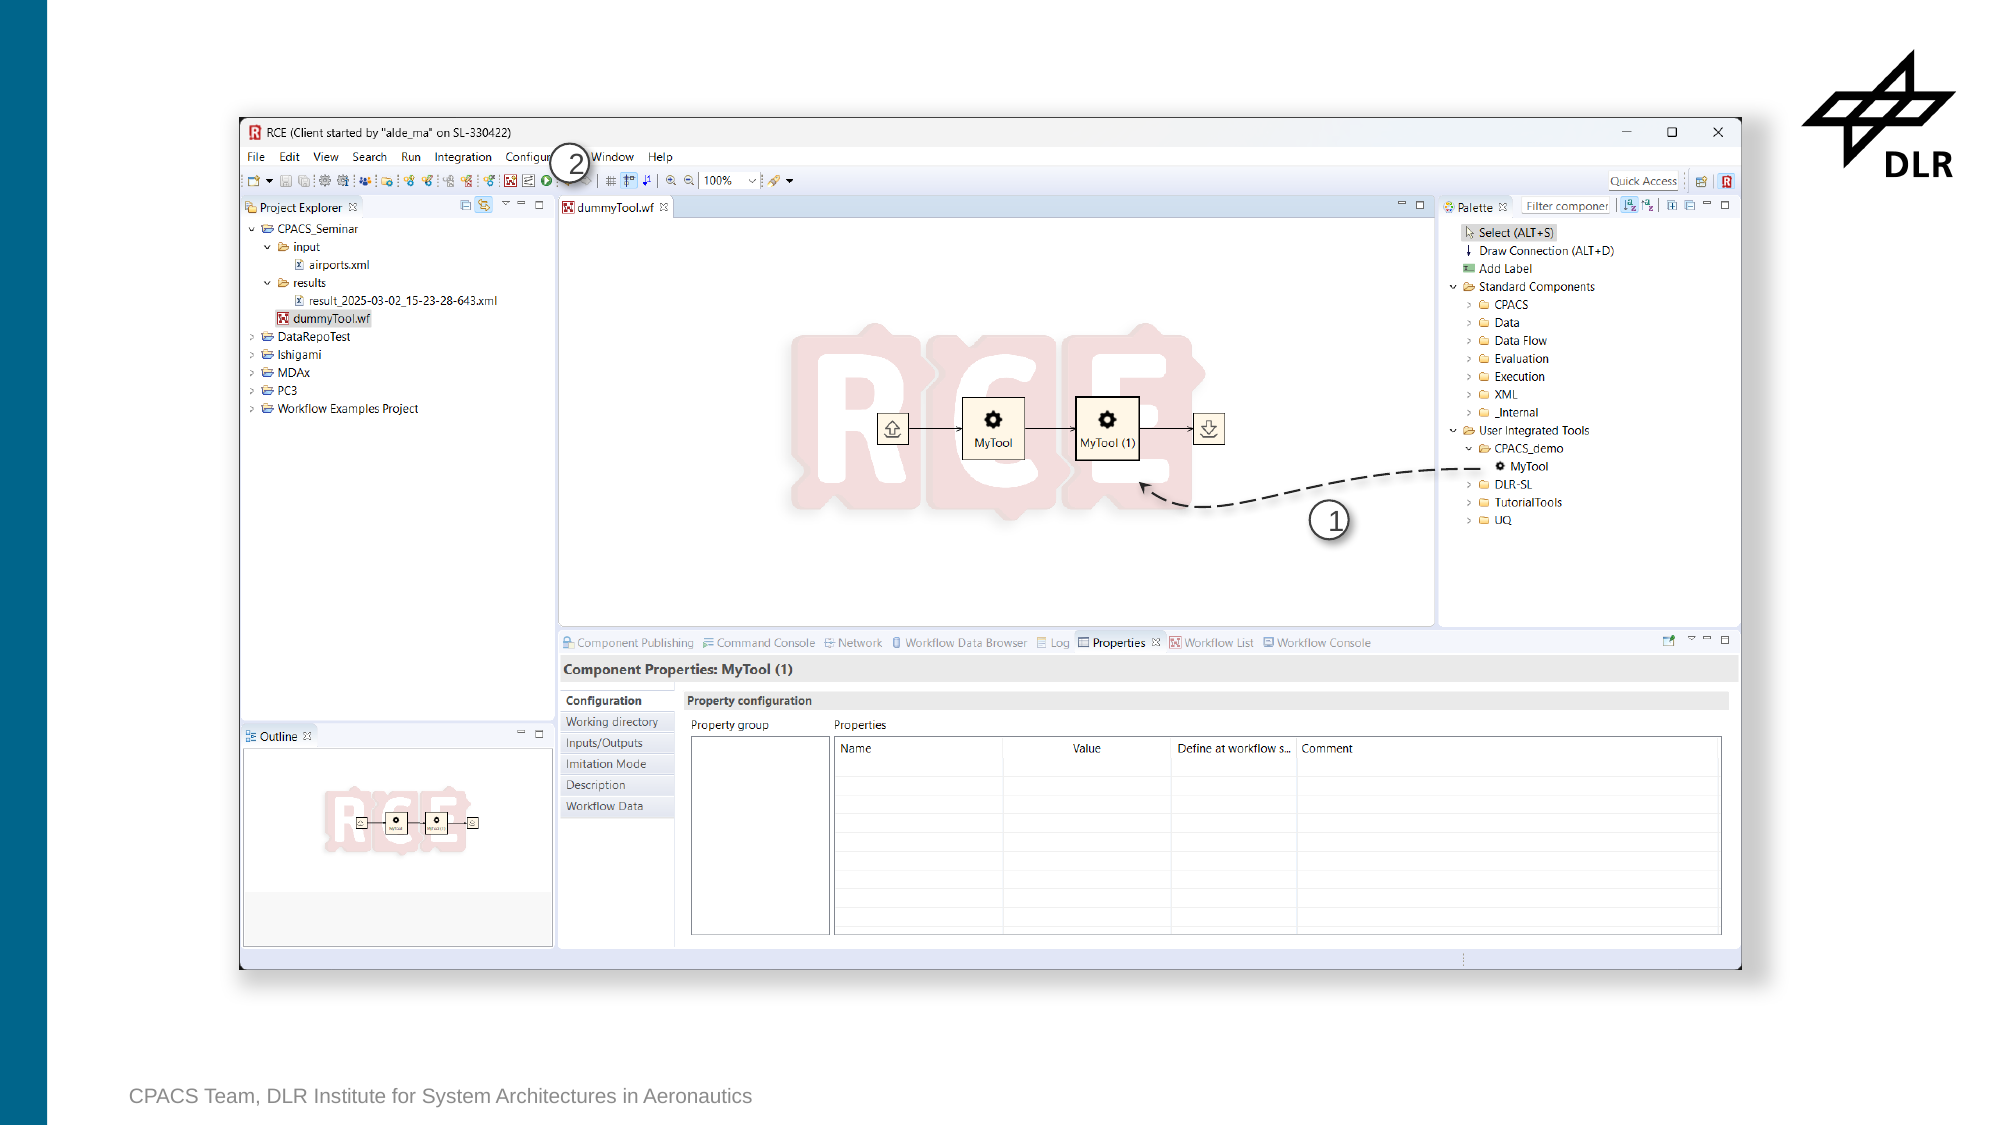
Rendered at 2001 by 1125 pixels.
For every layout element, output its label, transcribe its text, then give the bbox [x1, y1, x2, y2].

footer CPACS Team, DLR Institute for System Architectures in Aeronautics [114, 1073, 789, 1116]
picture [1801, 49, 1957, 178]
picture [239, 117, 1742, 971]
